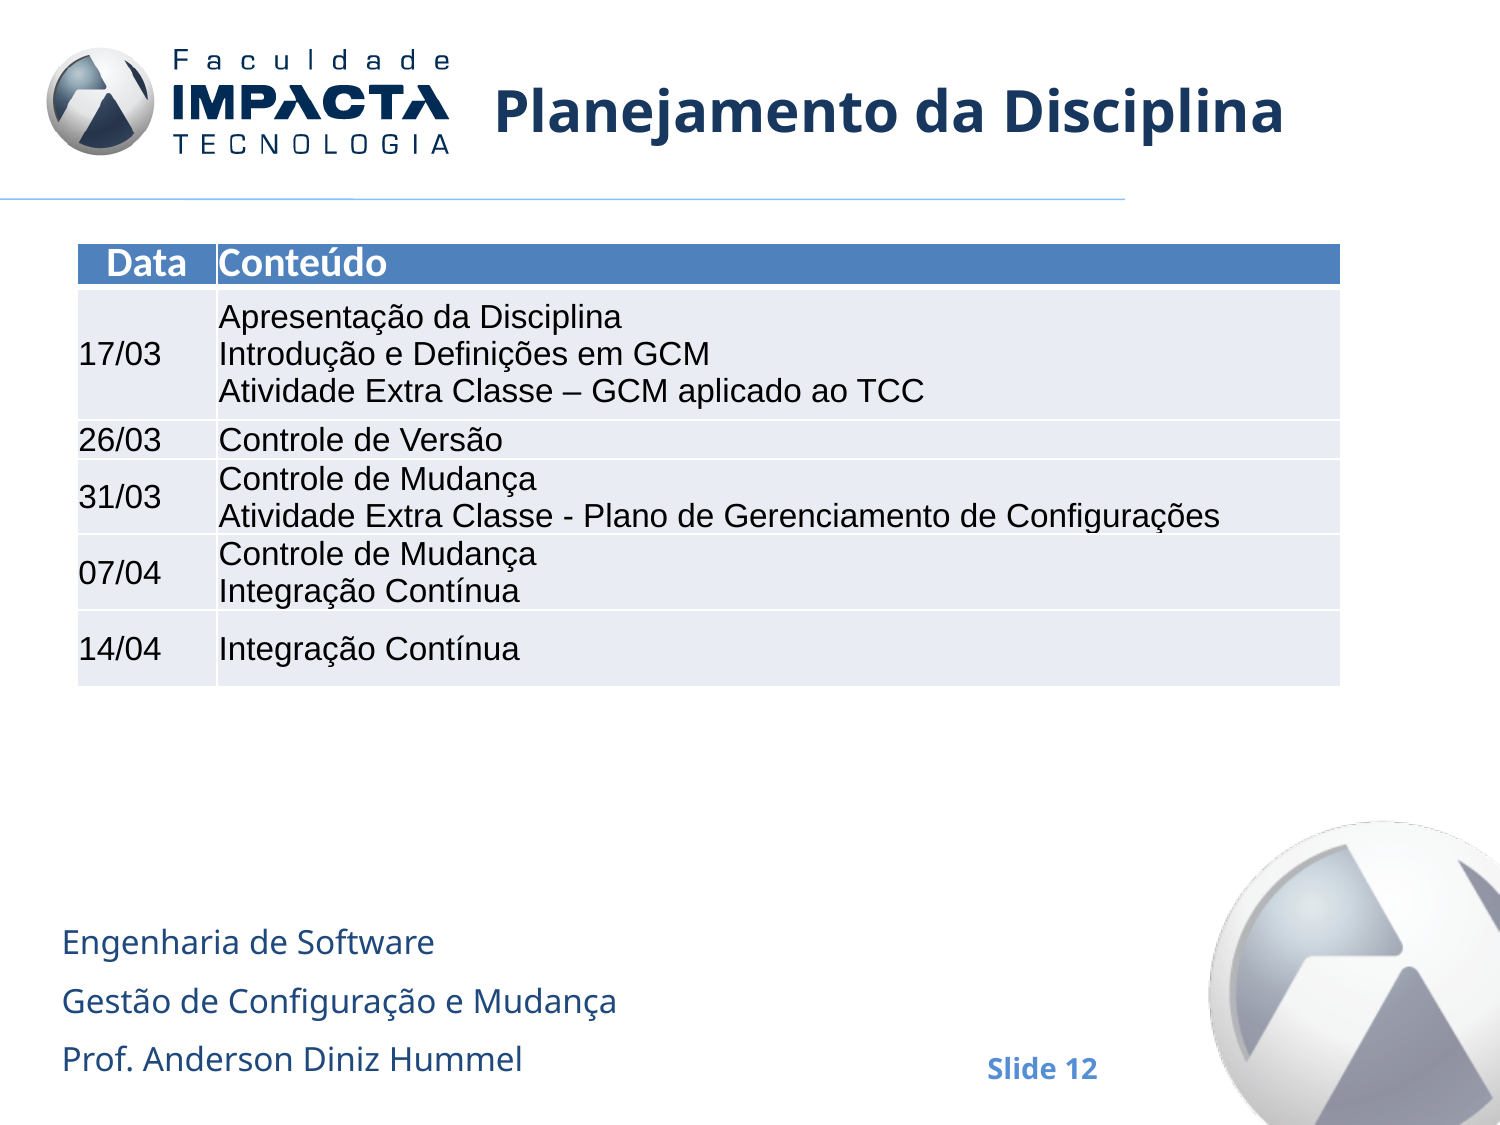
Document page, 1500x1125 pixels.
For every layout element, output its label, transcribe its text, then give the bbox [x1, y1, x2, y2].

table_cell 26/03 [78, 421, 216, 458]
title Planejamento da Disciplina [478, 66, 1483, 149]
table_cell Apresentação da Disciplina Introdução e Definições em GCM Atividade Extra Classe – GCM aplicado ao TCC [218, 290, 1340, 419]
table_cell 14/04 [78, 611, 216, 686]
list Gestão de Configuração e Mudança [46, 972, 868, 1031]
picture [1206, 787, 1500, 1125]
table_cell 07/04 [78, 535, 216, 609]
picture [35, 35, 458, 164]
table_cell 17/03 [78, 290, 216, 419]
table_cell Controle de Versão [218, 421, 1340, 458]
table_cell 31/03 [78, 460, 216, 533]
table_cell Integração Contínua [218, 611, 1340, 686]
table_header Data [78, 244, 216, 284]
table_cell Controle de Mudança Integração Contínua [218, 535, 1340, 609]
list Prof. Anderson Diniz Hummel [46, 1031, 868, 1102]
list Engenharia de Software [46, 914, 868, 972]
table_cell Controle de Mudança Atividade Extra Classe - Plano de Gerenciamento de Configurações [218, 460, 1340, 533]
table_header Conteúdo [218, 244, 1340, 284]
